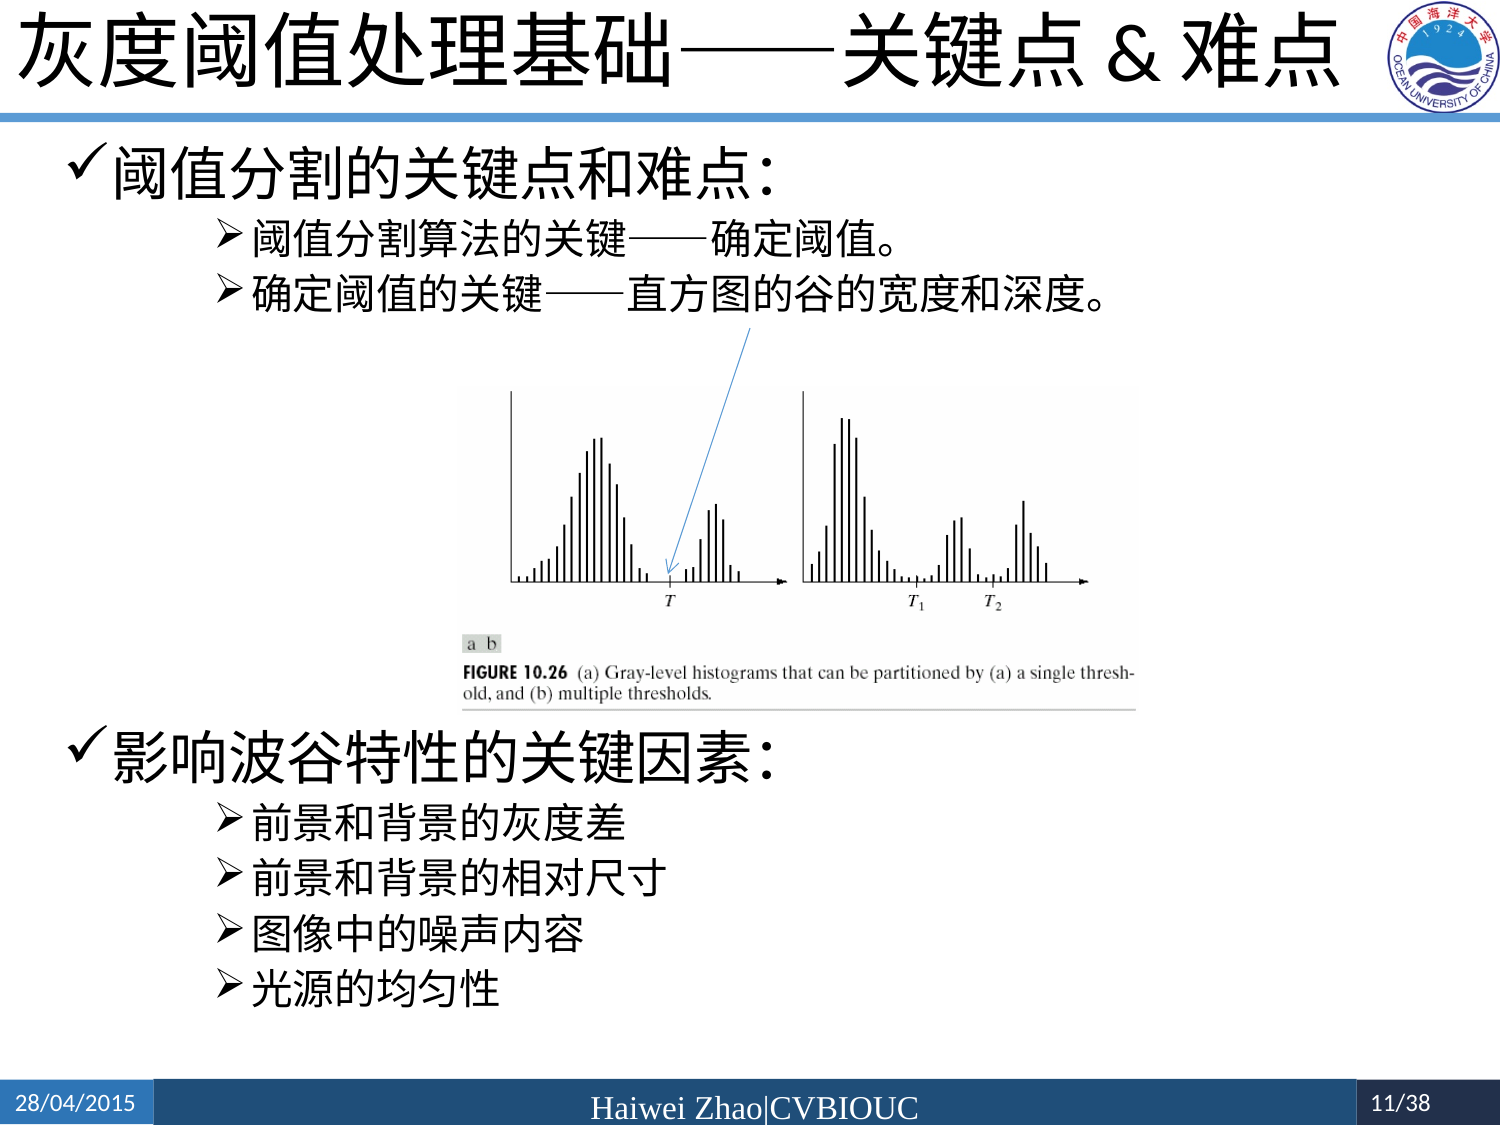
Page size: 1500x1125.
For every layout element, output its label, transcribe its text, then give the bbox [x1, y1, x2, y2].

title 灰度阈值处理基础——关键点&难点 [0, 0, 1375, 110]
picture [456, 386, 1140, 715]
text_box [585, 410, 833, 493]
list 阈值分割的关键点和难点： 阈值分割算法的关键——确定阈值。 确定阈值的关键——直方图的谷的宽度和深度。 影响波谷特性的关键因素： 前景和背景的灰度差 前景和背景的相对尺寸 图像中的噪声内容 光源的均匀性 [48, 137, 1446, 1067]
picture [1387, 1, 1500, 112]
